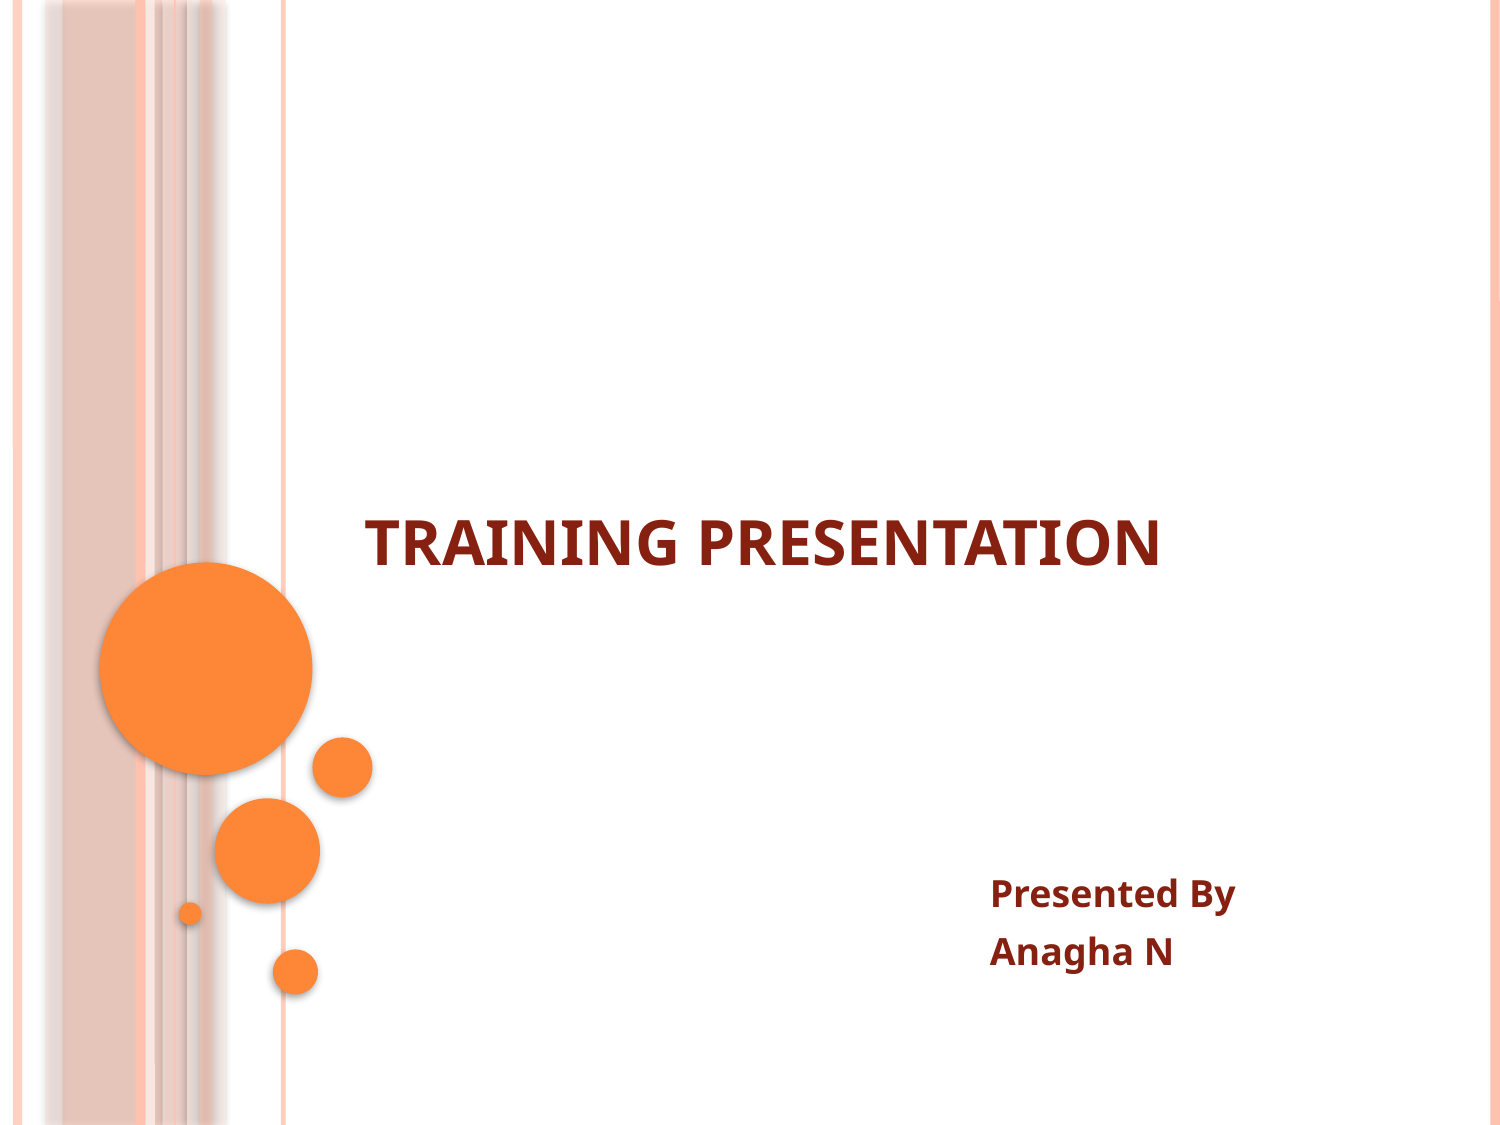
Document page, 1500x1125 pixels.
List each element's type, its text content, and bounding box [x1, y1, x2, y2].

subtitle Presented By Anagha N [975, 862, 1388, 1046]
title Training presentation [350, 0, 1363, 586]
